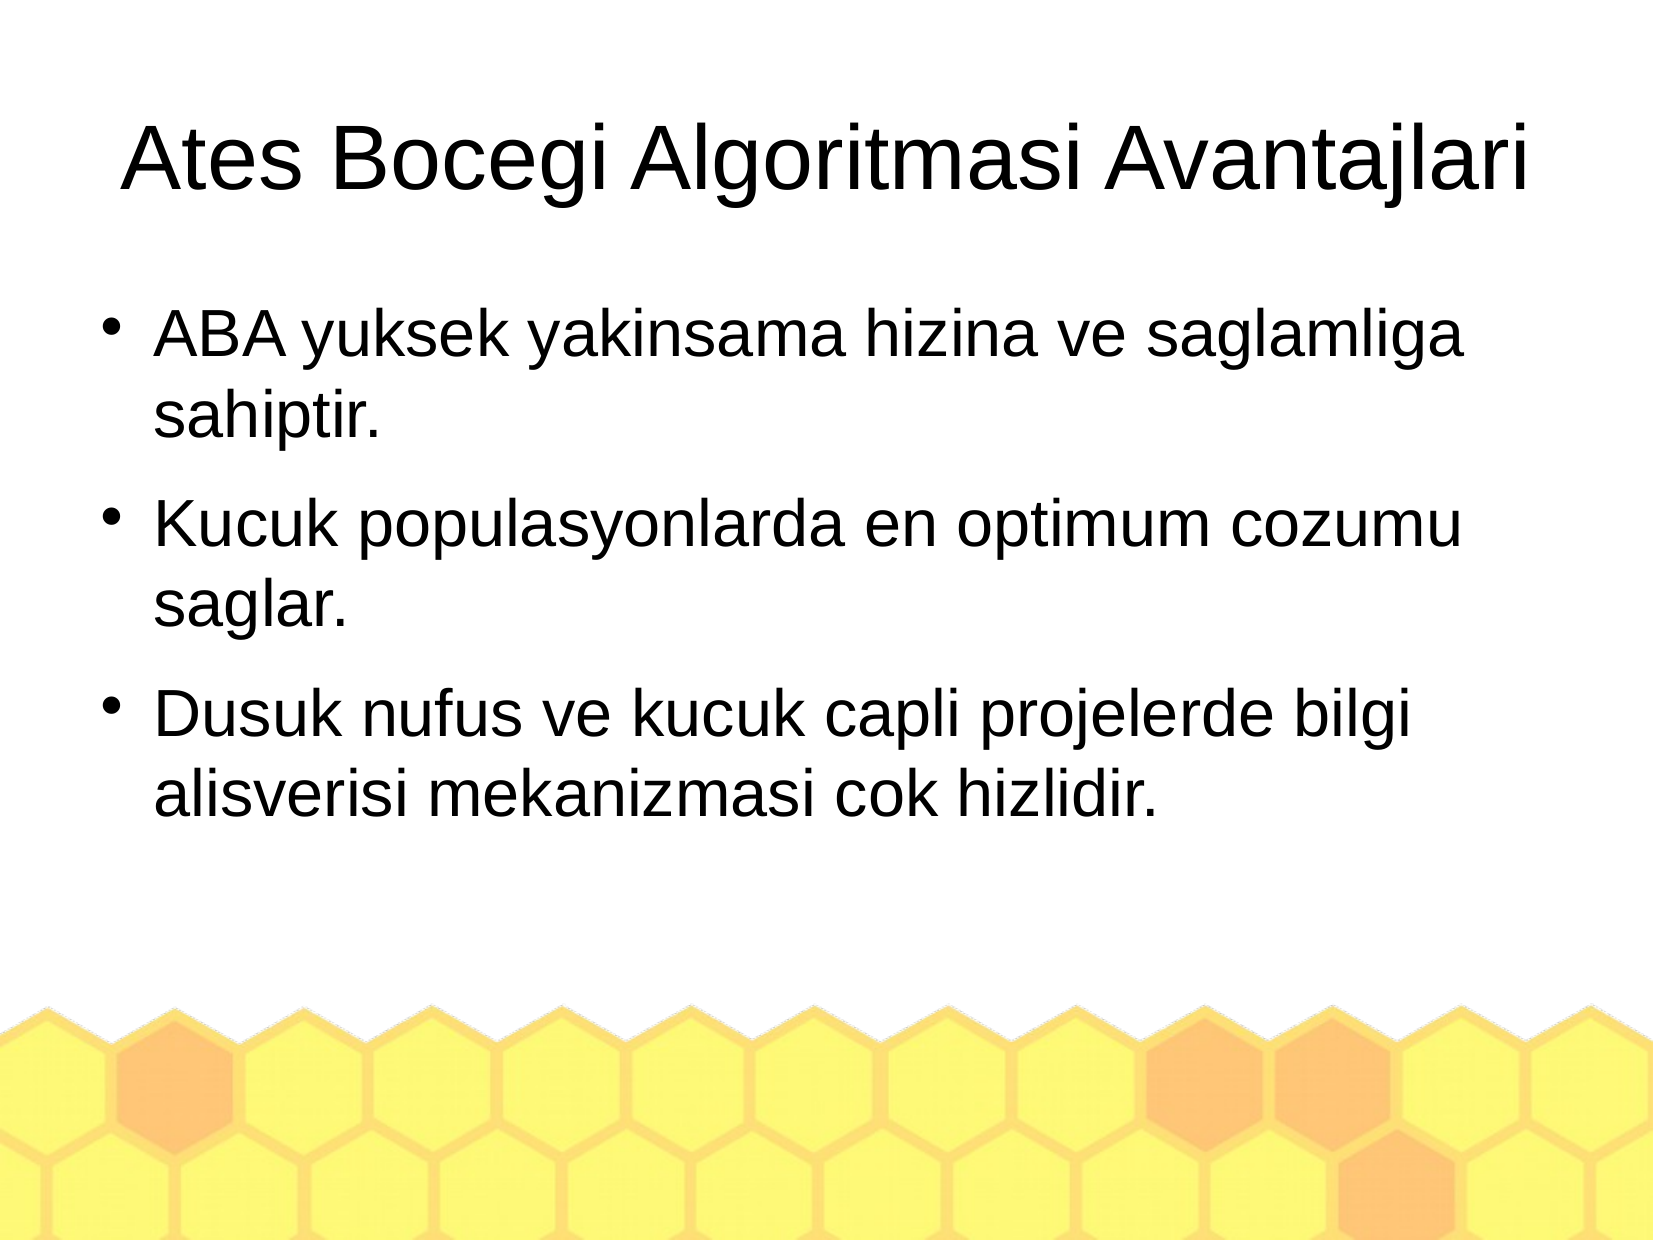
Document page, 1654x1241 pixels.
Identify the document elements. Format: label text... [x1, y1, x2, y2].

text_box ABA yuksek yakinsama hizina ve saglamliga sahiptir. Kucuk populasyonlarda en optimum cozumu saglar. Dusuk nufus ve kucuk capli projelerde bilgi alisverisi mekanizmasi cok hizlidir. [82, 290, 1571, 1010]
picture [0, 1001, 1653, 1240]
text_box Ates Bocegi Algoritmasi Avantajlari [82, 49, 1571, 257]
